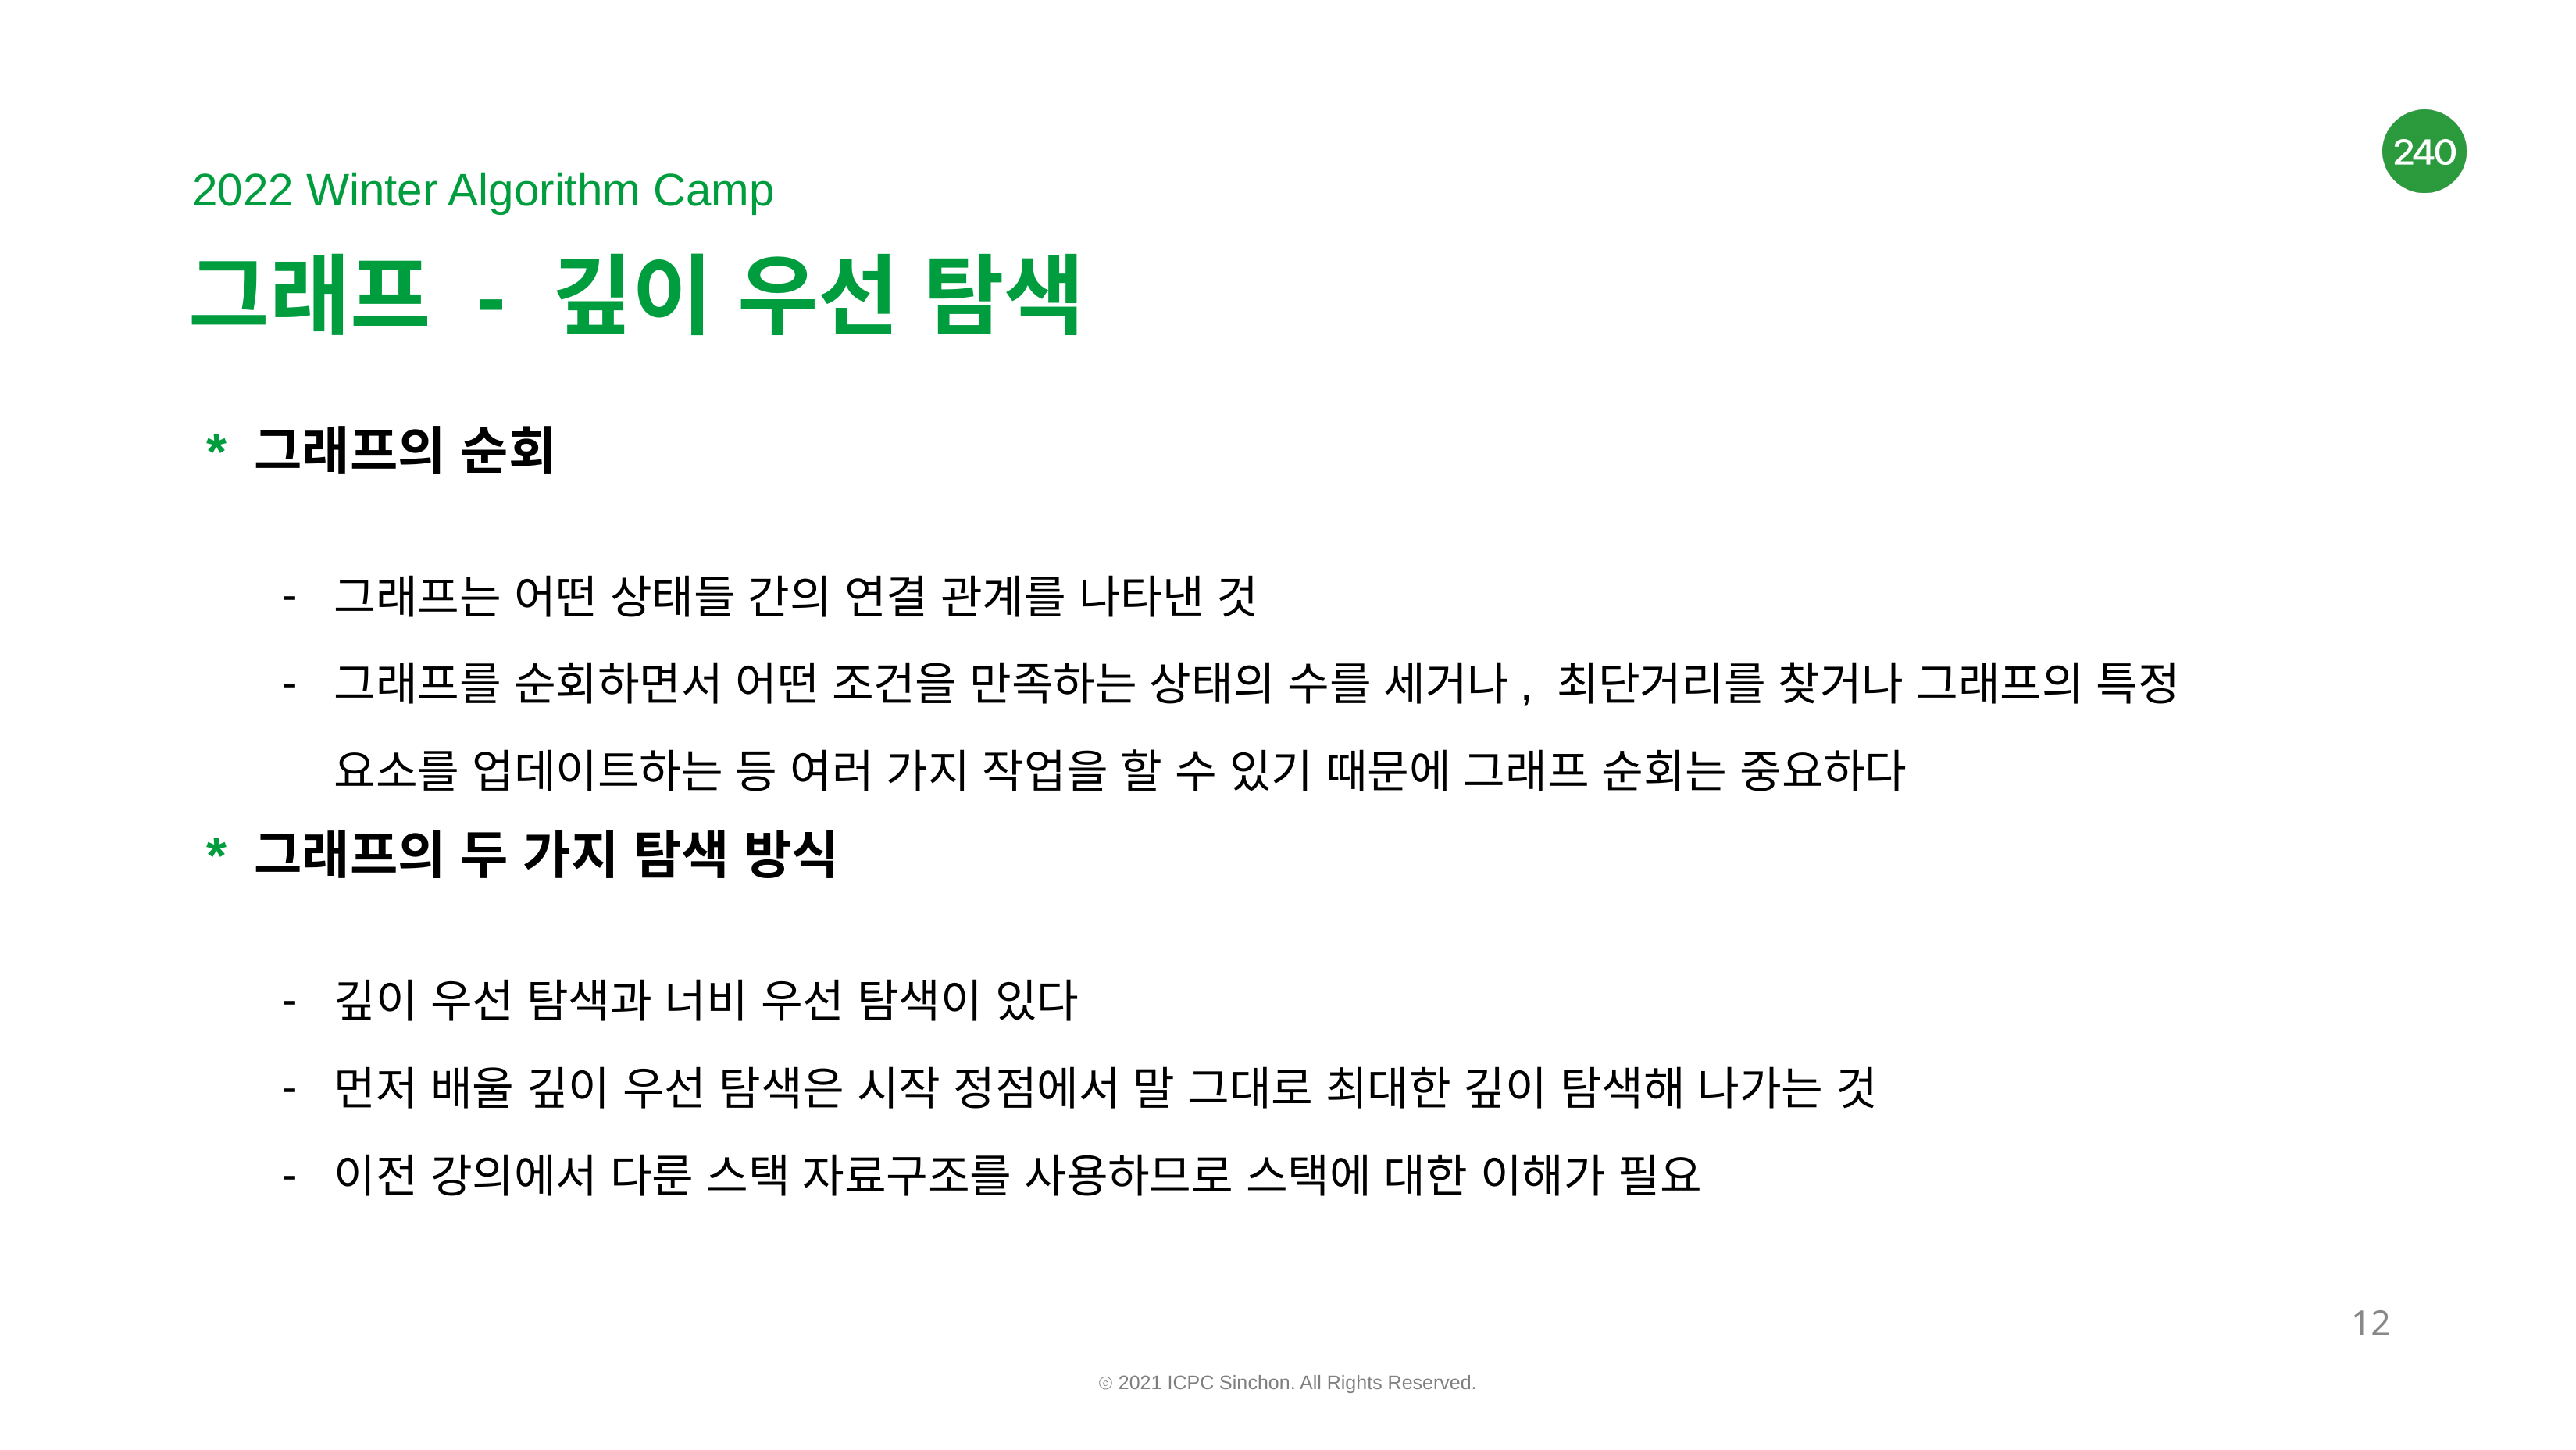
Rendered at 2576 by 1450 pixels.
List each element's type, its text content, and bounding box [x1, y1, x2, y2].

title 그래프 - 깊이 우선 탐색 [177, 204, 2399, 395]
picture [2382, 109, 2467, 193]
text_box * 그래프의 두 가지 탐색 방식 [194, 816, 1084, 891]
slide_number ‹#› [1822, 1285, 2403, 1363]
text_box 깊이 우선 탐색과 너비 우선 탐색이 있다 먼저 배울 깊이 우선 탐색은 시작 정점에서 말 그대로 최대한 깊이 탐색해 나가는 것 이전 강의에서 다룬 스택 자료구조를 사용하므로 스택에 대한 이해가 필요 [263, 933, 2317, 1208]
text_box * 그래프의 순회 [194, 411, 1355, 486]
footer ⓒ 2021 ICPC Sinchon. All Rights Reserved. [853, 1350, 1723, 1414]
text_box 그래프는 어떤 상태들 간의 연결 관계를 나타낸 것 그래프를 순회하면서 어떤 조건을 만족하는 상태의 수를 세거나, 최단거리를 찾거나 그래프의 특정 요소를 업데이트하는 등 여러 가지 작업을 할 수 있기 때문에 그래프 순회는 중요하다 [263, 529, 2317, 803]
